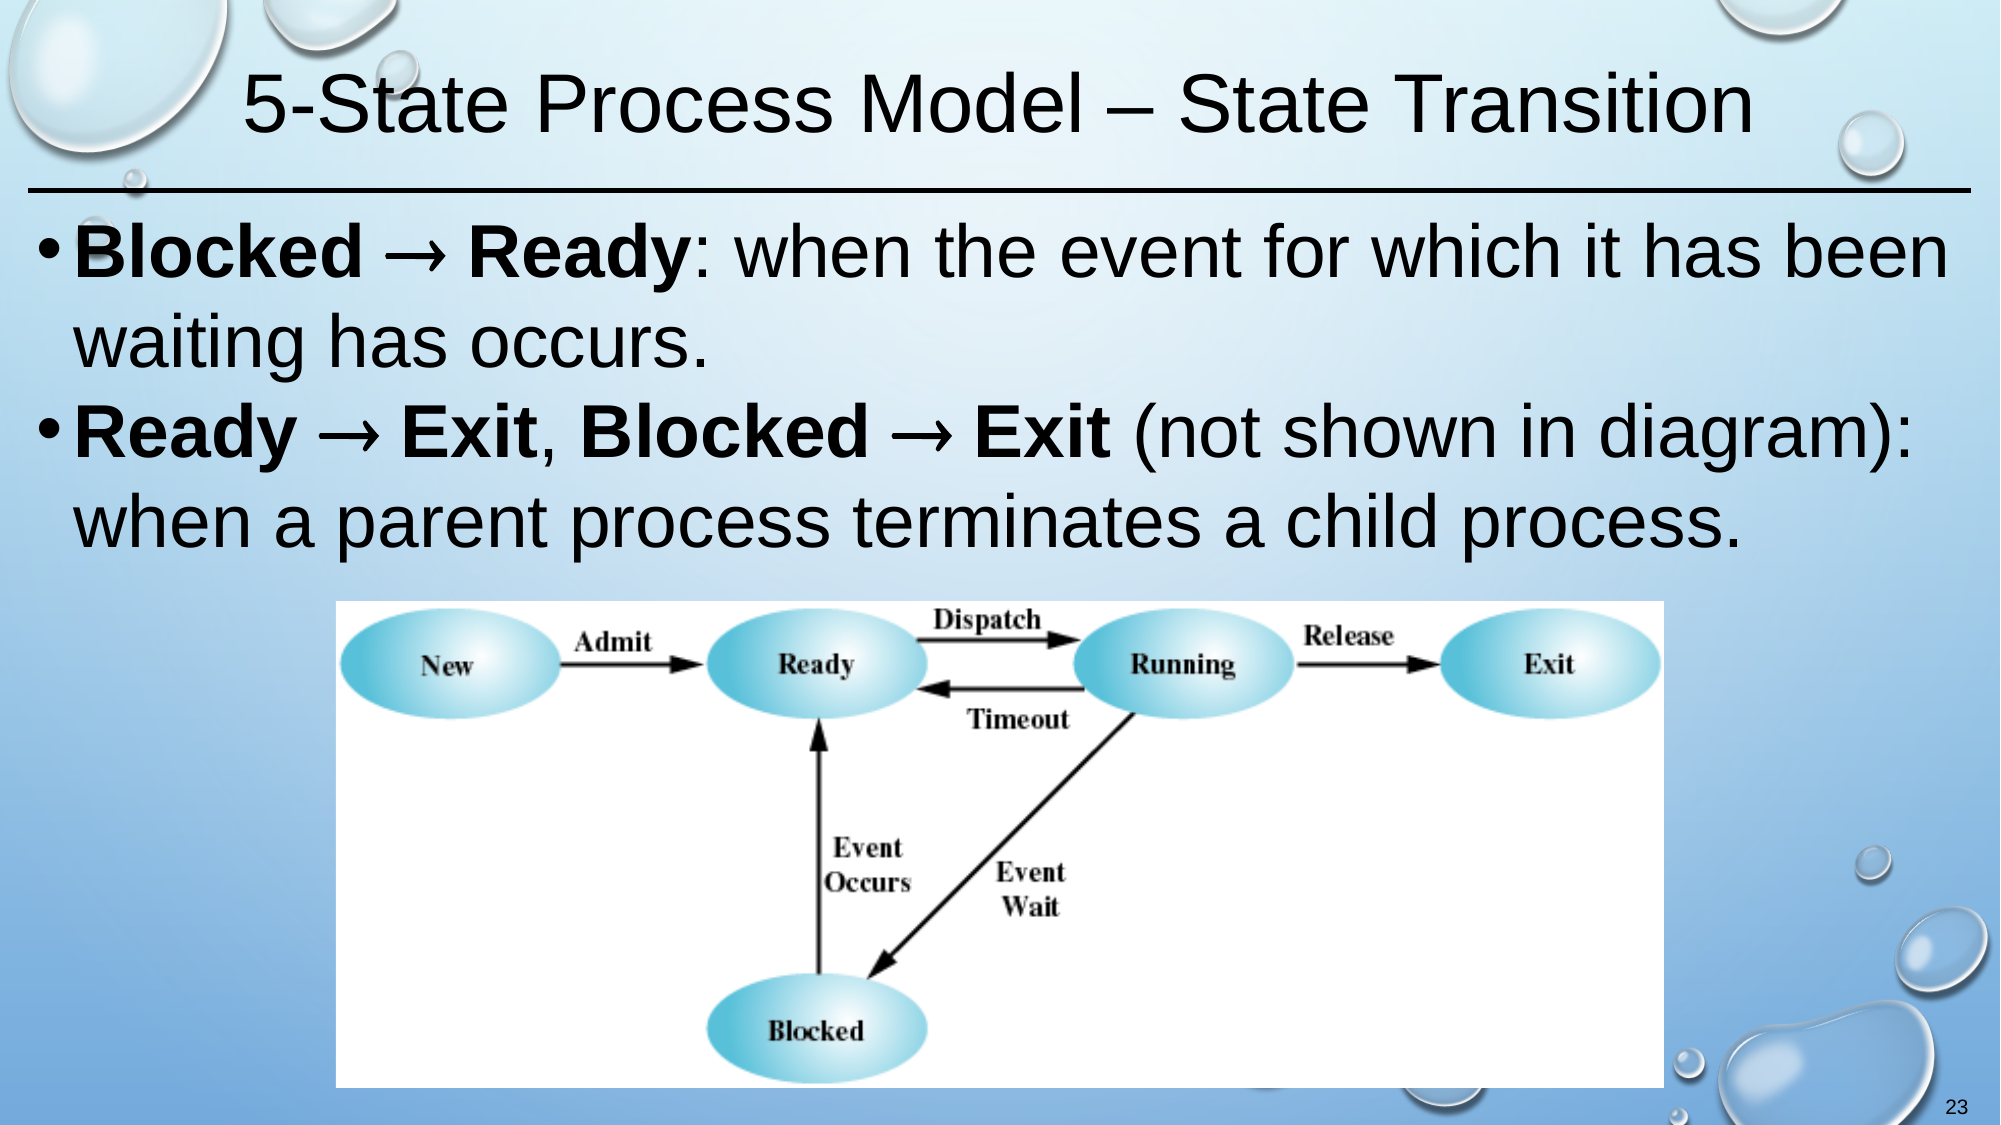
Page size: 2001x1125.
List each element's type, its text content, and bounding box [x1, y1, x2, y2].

slide_number 23 [1880, 1089, 1972, 1124]
list Blocked  Ready: when the event for which it has been waiting has occurs. Ready  Exit, Blocked  Exit (not shown in diagram): when a parent process terminates a child process. [28, 195, 1972, 1088]
title 5-State Process Model – State Transition [28, 25, 1972, 187]
picture [0, 0, 2000, 1125]
